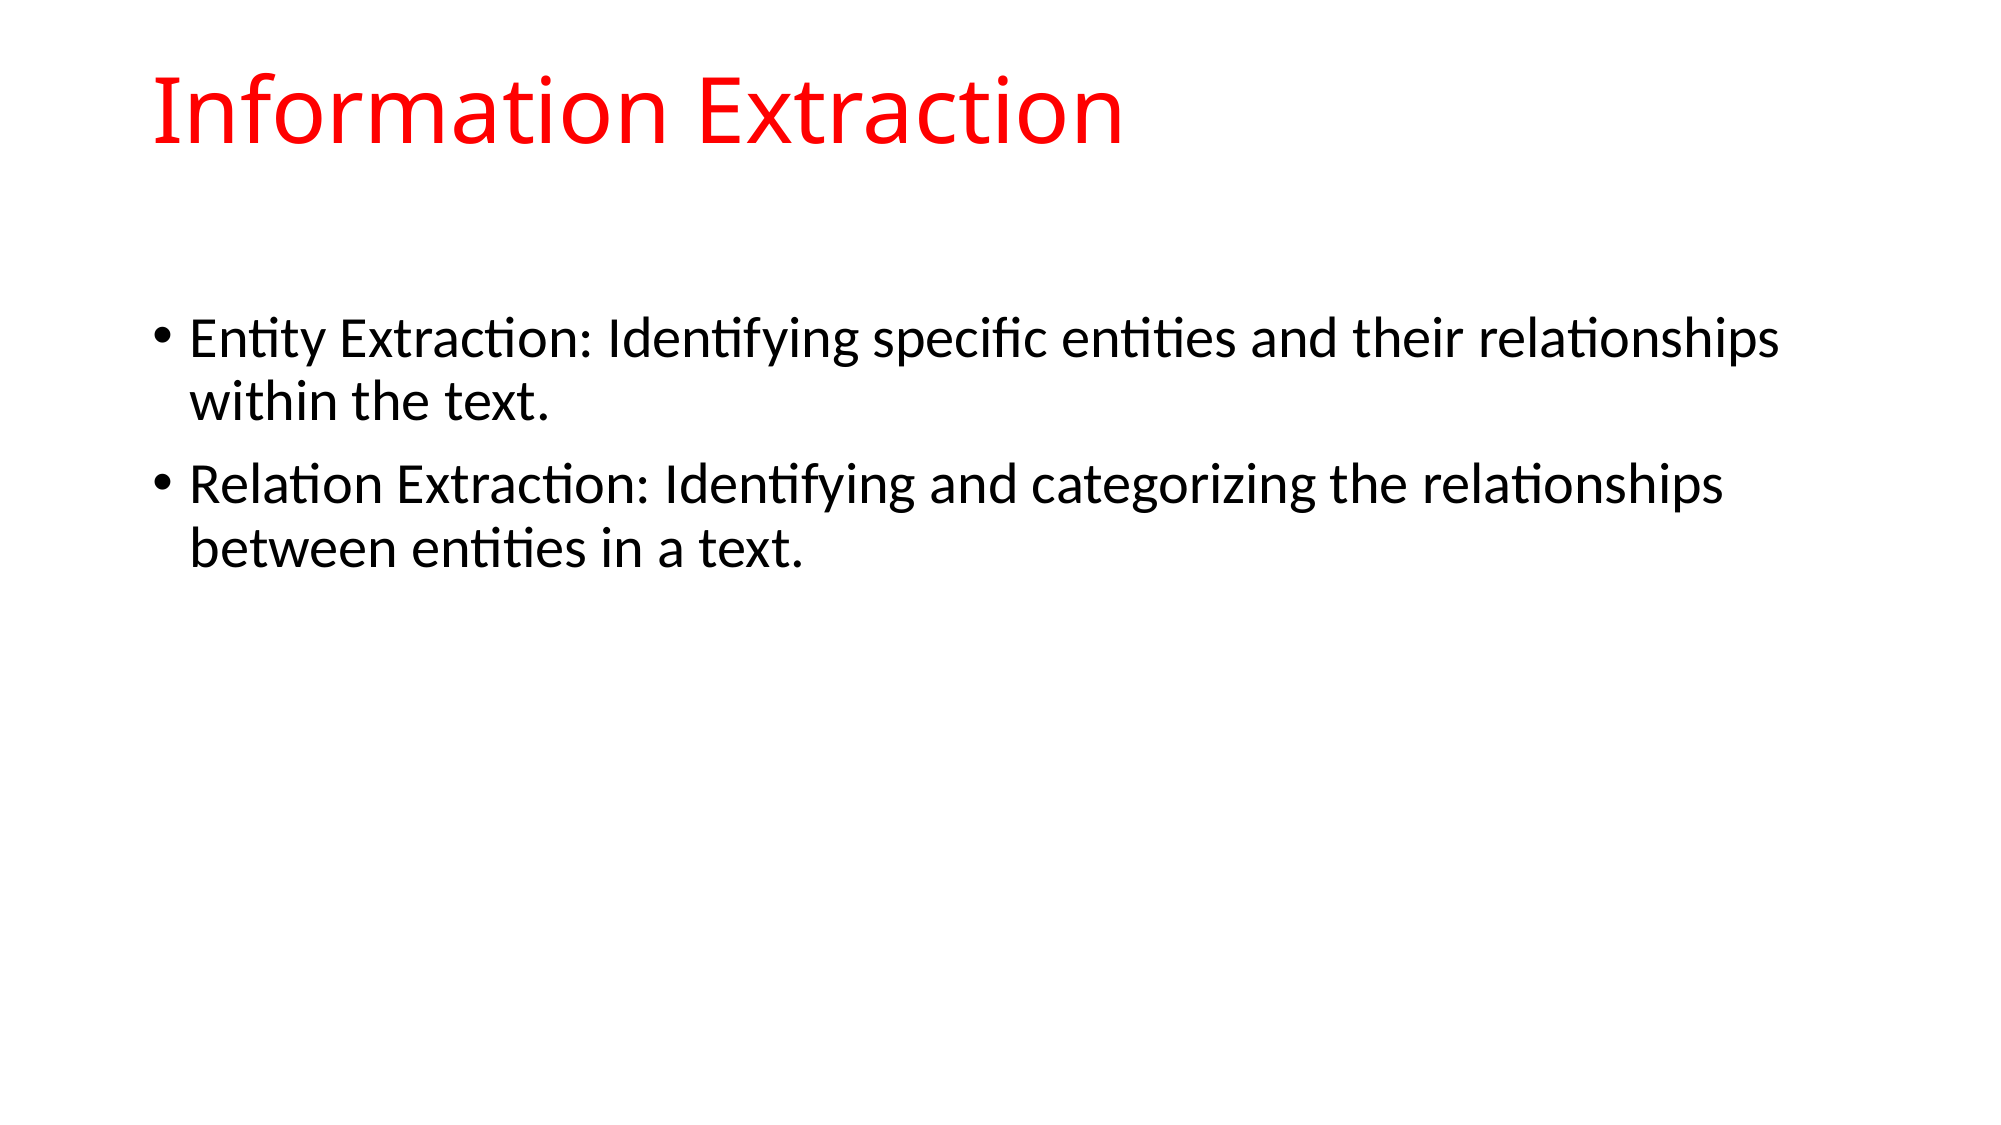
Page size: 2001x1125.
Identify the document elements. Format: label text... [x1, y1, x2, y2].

list Entity Extraction: Identifying specific entities and their relationships within the text. Relation Extraction: Identifying and categorizing the relationships between entities in a text. [137, 299, 1863, 1014]
title Information Extraction [137, 59, 1863, 278]
